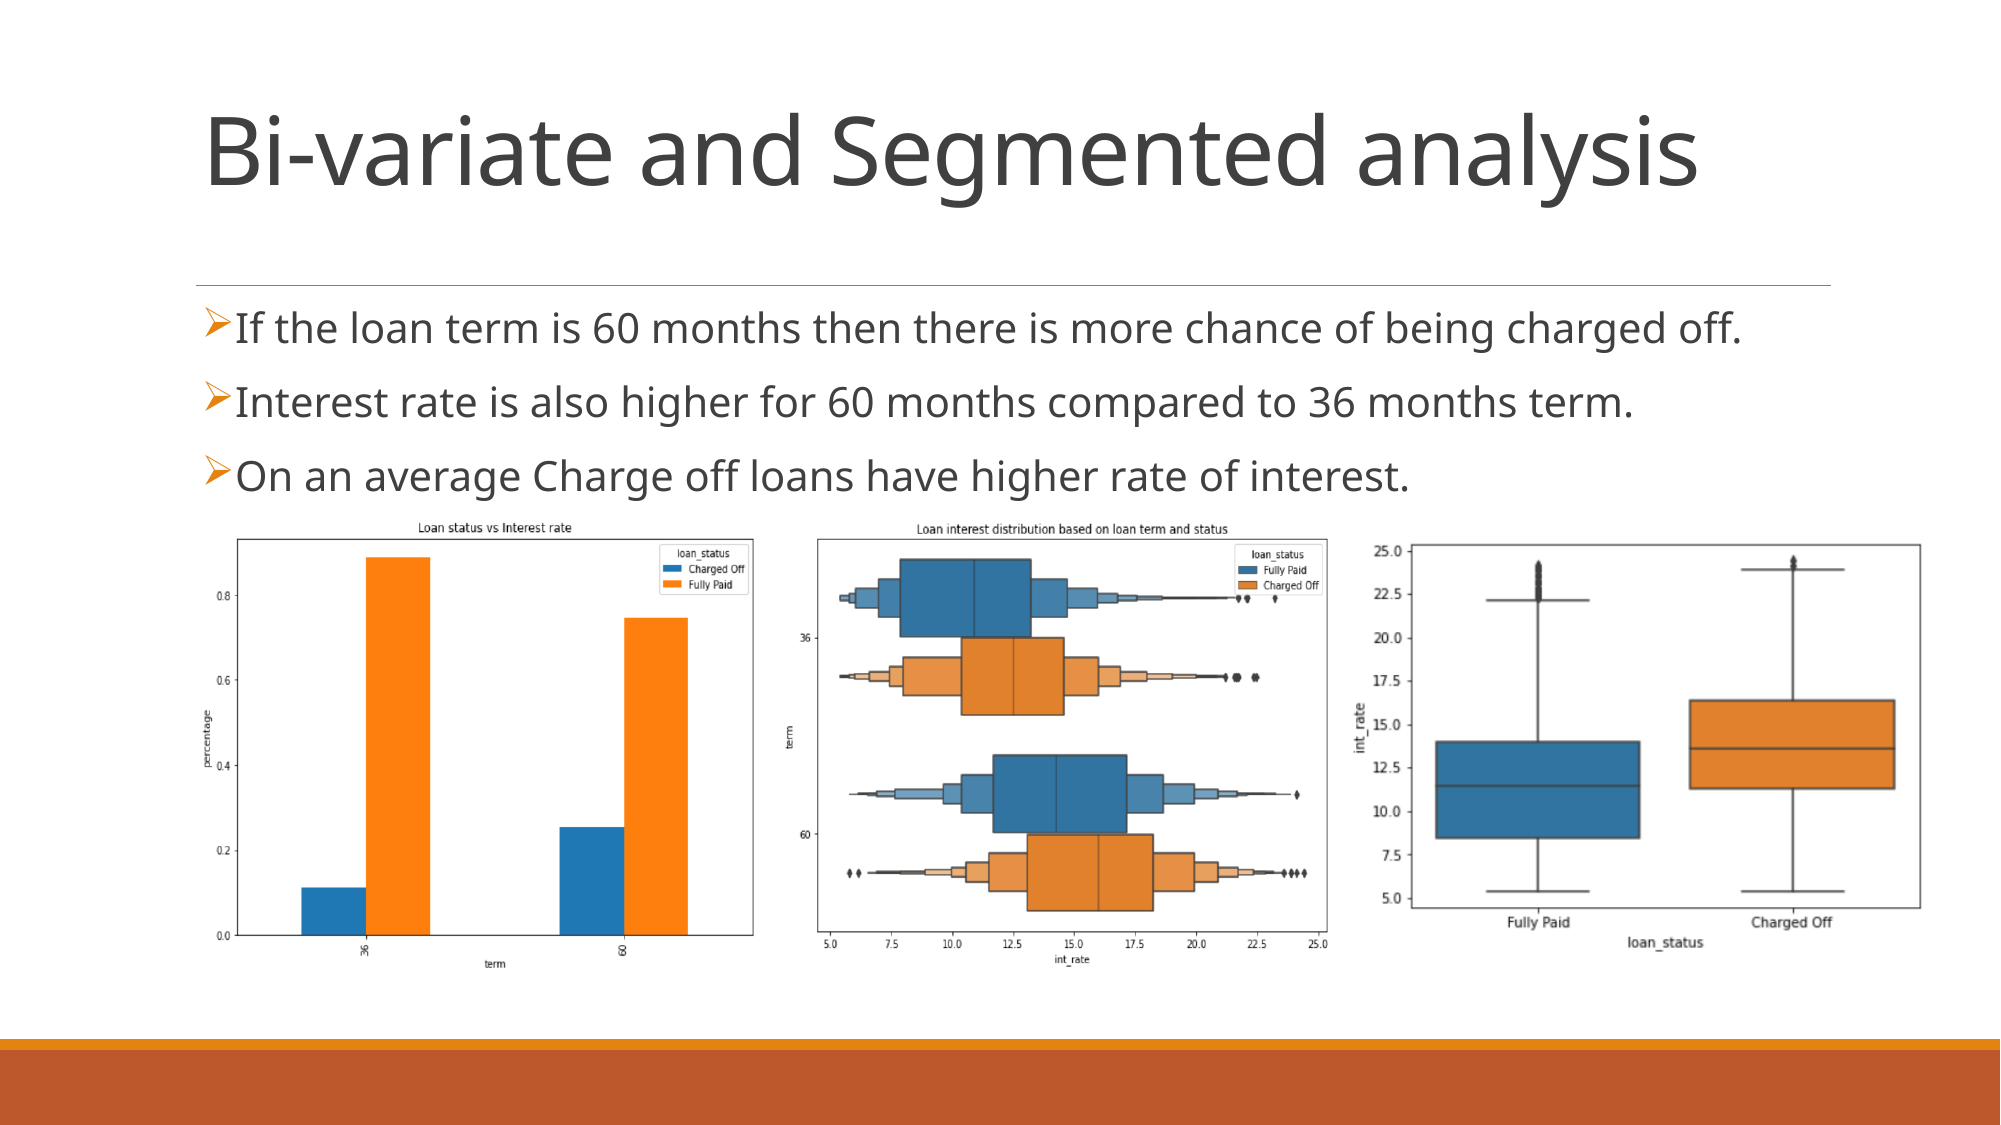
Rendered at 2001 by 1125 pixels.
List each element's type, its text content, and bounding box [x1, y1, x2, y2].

text_box If the loan term is 60 months then there is more chance of being charged off. Interest rate is also higher for 60 months compared to 36 months term. On an average Charge off loans have higher rate of interest. [187, 299, 1899, 508]
picture [186, 510, 1948, 977]
title Bi-variate and Segmented analysis [187, 99, 1813, 213]
